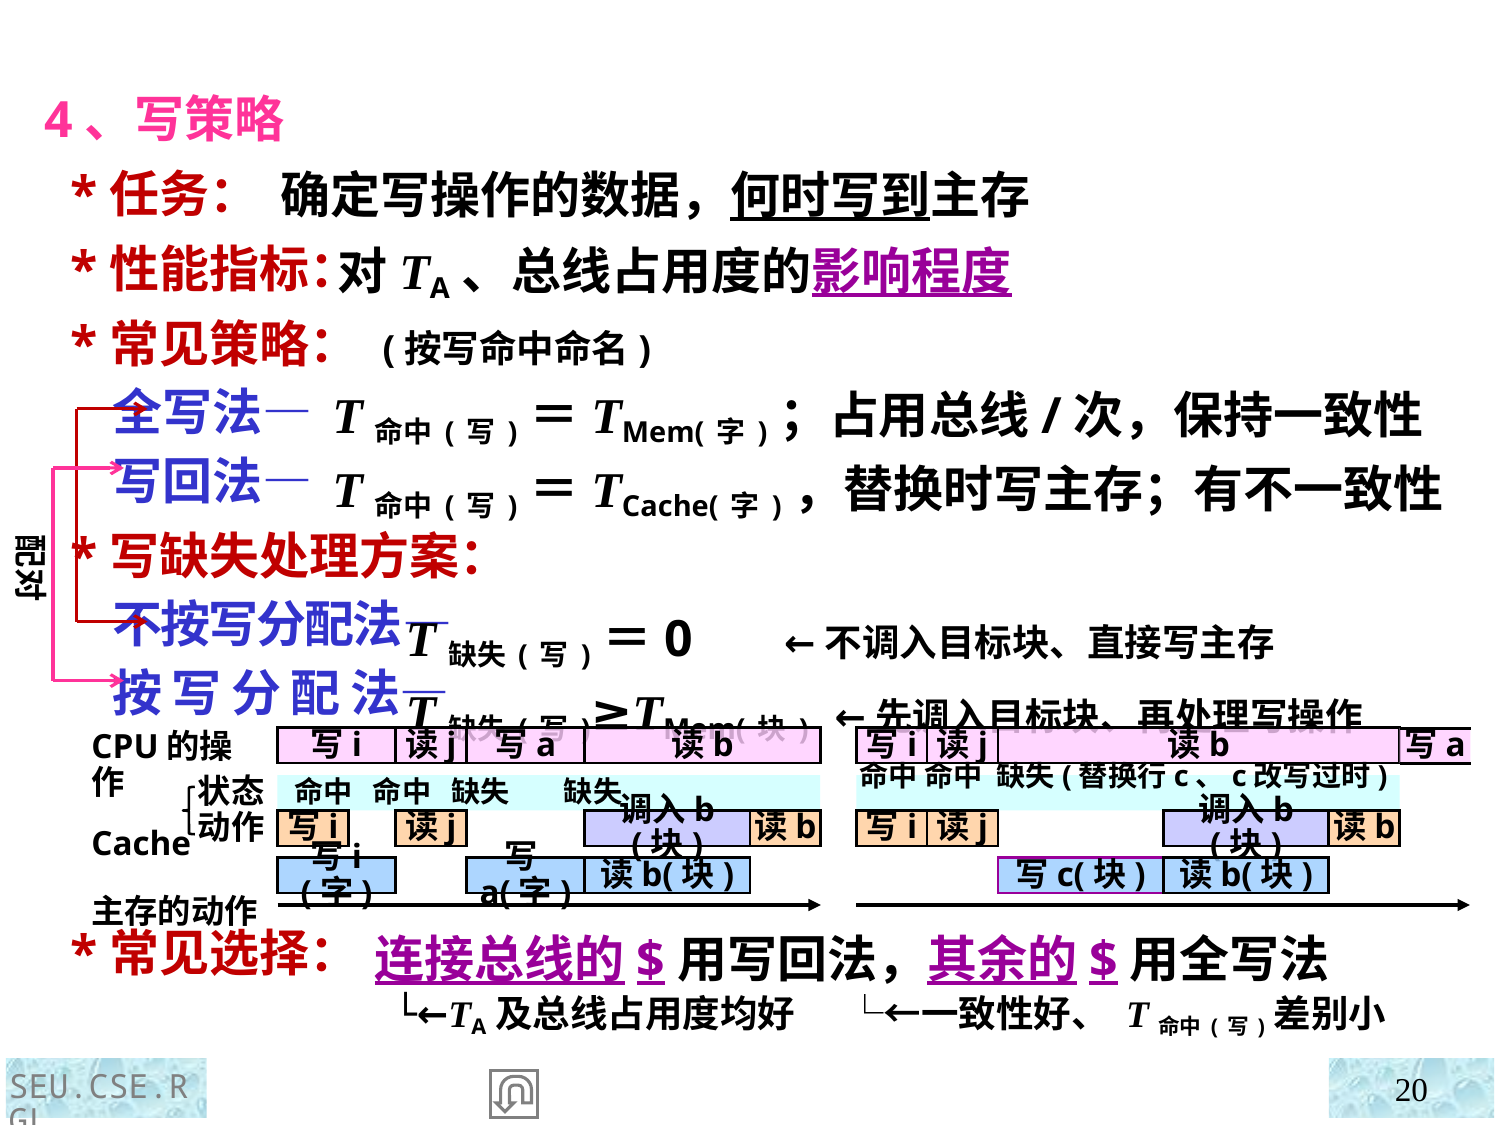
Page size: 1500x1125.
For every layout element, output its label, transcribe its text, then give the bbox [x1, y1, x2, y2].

text_box [490, 1070, 538, 1118]
slide_number 20 [1328, 1058, 1495, 1118]
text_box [88, 727, 822, 906]
footer SEU.CSE.RGL [5, 1058, 207, 1118]
text_box 确定写操作的数据，何时写到主存 对TA、总线占用度的影响程度 T命中(写)＝TMem(字)；占用总线/次，保持一致性 T命中(写)＝TCache(字)，替换时写主存；有不一致性 T缺失(写)＝0 ←不调入目标块、直接写主存 T缺失(写)≥TMem(块) ←先调入目标块、再处理写操作 [265, 140, 1483, 753]
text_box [5, 408, 148, 681]
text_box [466, 727, 822, 894]
text_box 4、写策略 *任务： *性能指标： *常见策略： (按写命中命名) 全写法— 写回法— *写缺失处理方案： 不按写分配法— 按写分配法— *常见选择： [29, 65, 727, 989]
text_box 连接总线的$用写回法，其余的$用全写法 └←TA及总线占用度均好 └←一致性好、 T命中(写)差别小 [360, 905, 1483, 1046]
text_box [856, 727, 1471, 906]
